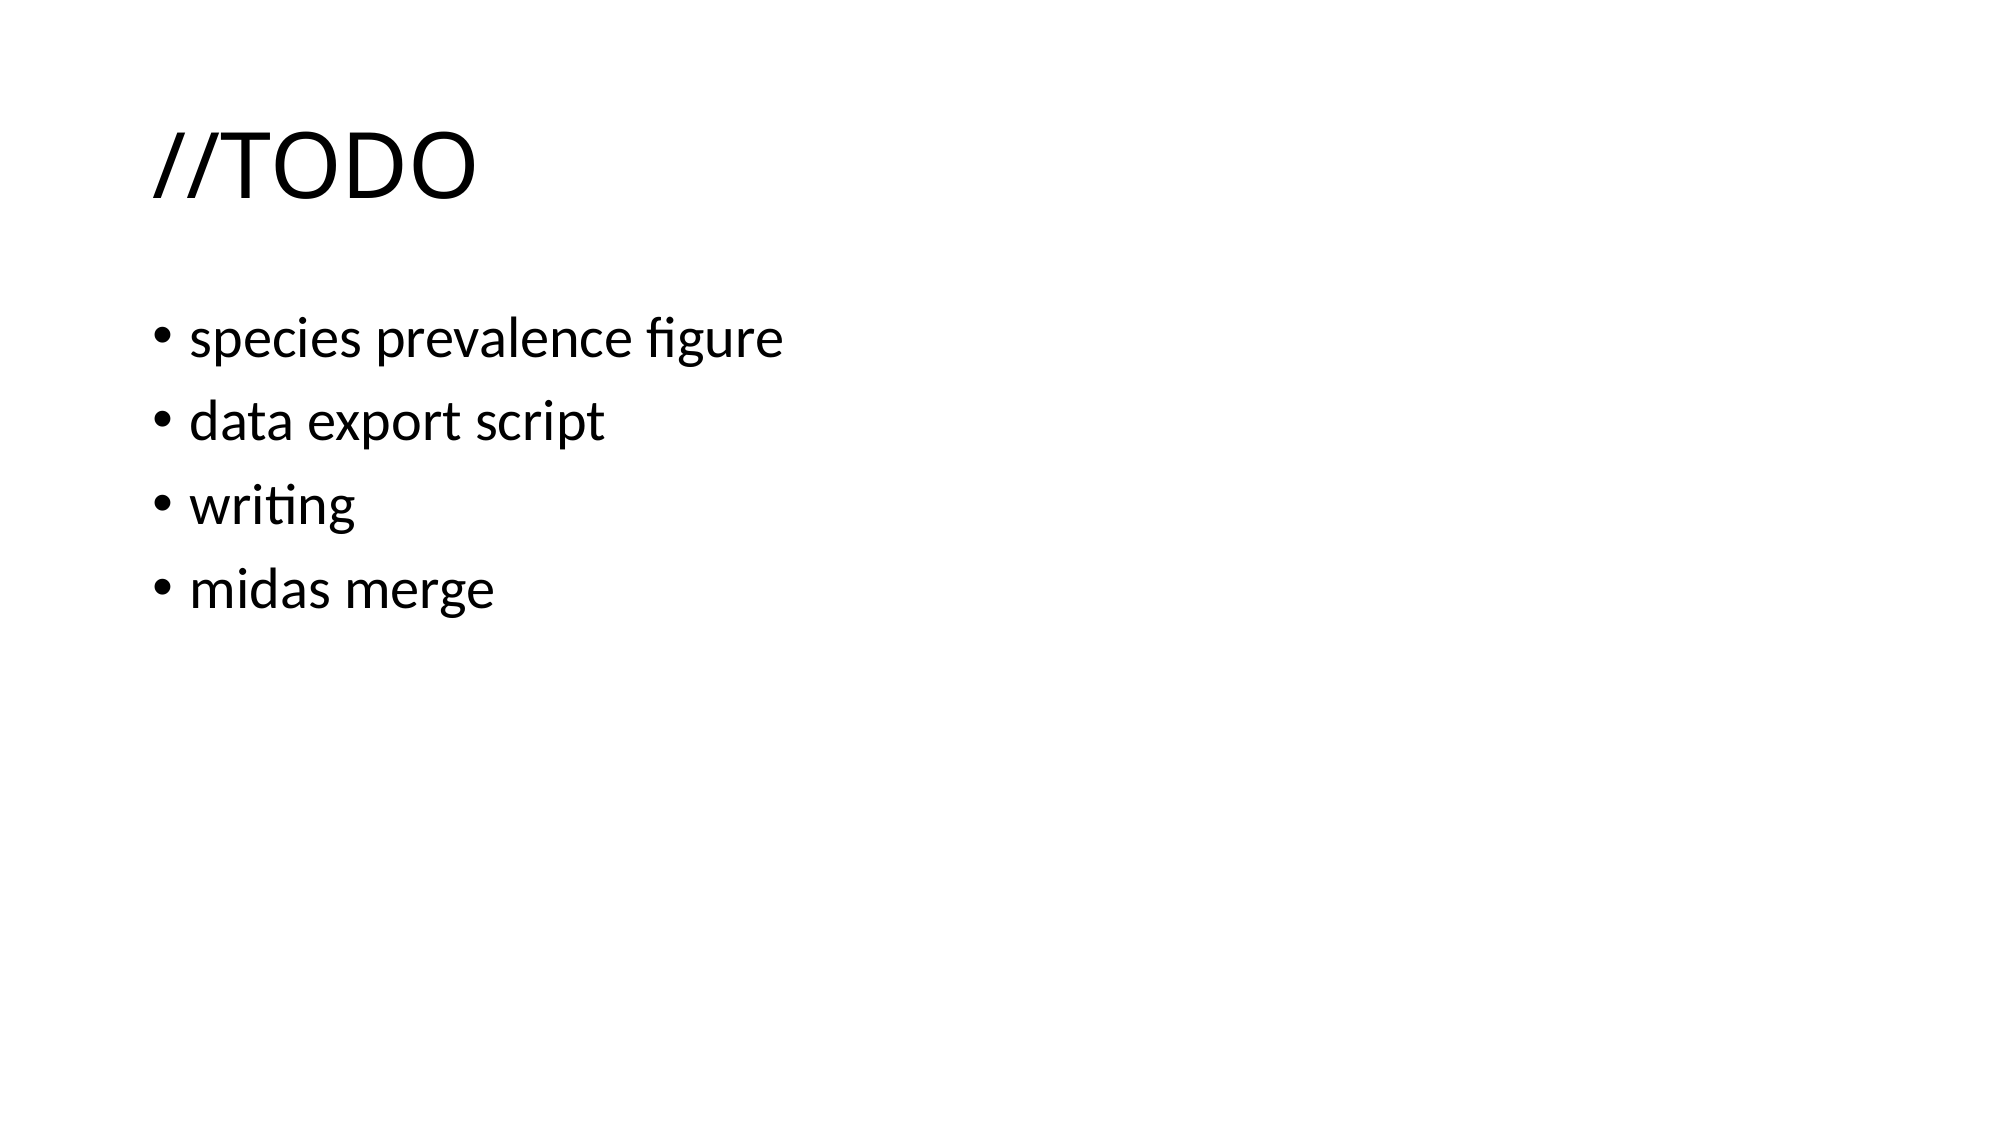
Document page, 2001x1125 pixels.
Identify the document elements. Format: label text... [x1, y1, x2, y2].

list species prevalence figure data export script writing midas merge [137, 299, 1863, 1014]
title //TODO [137, 59, 1863, 278]
